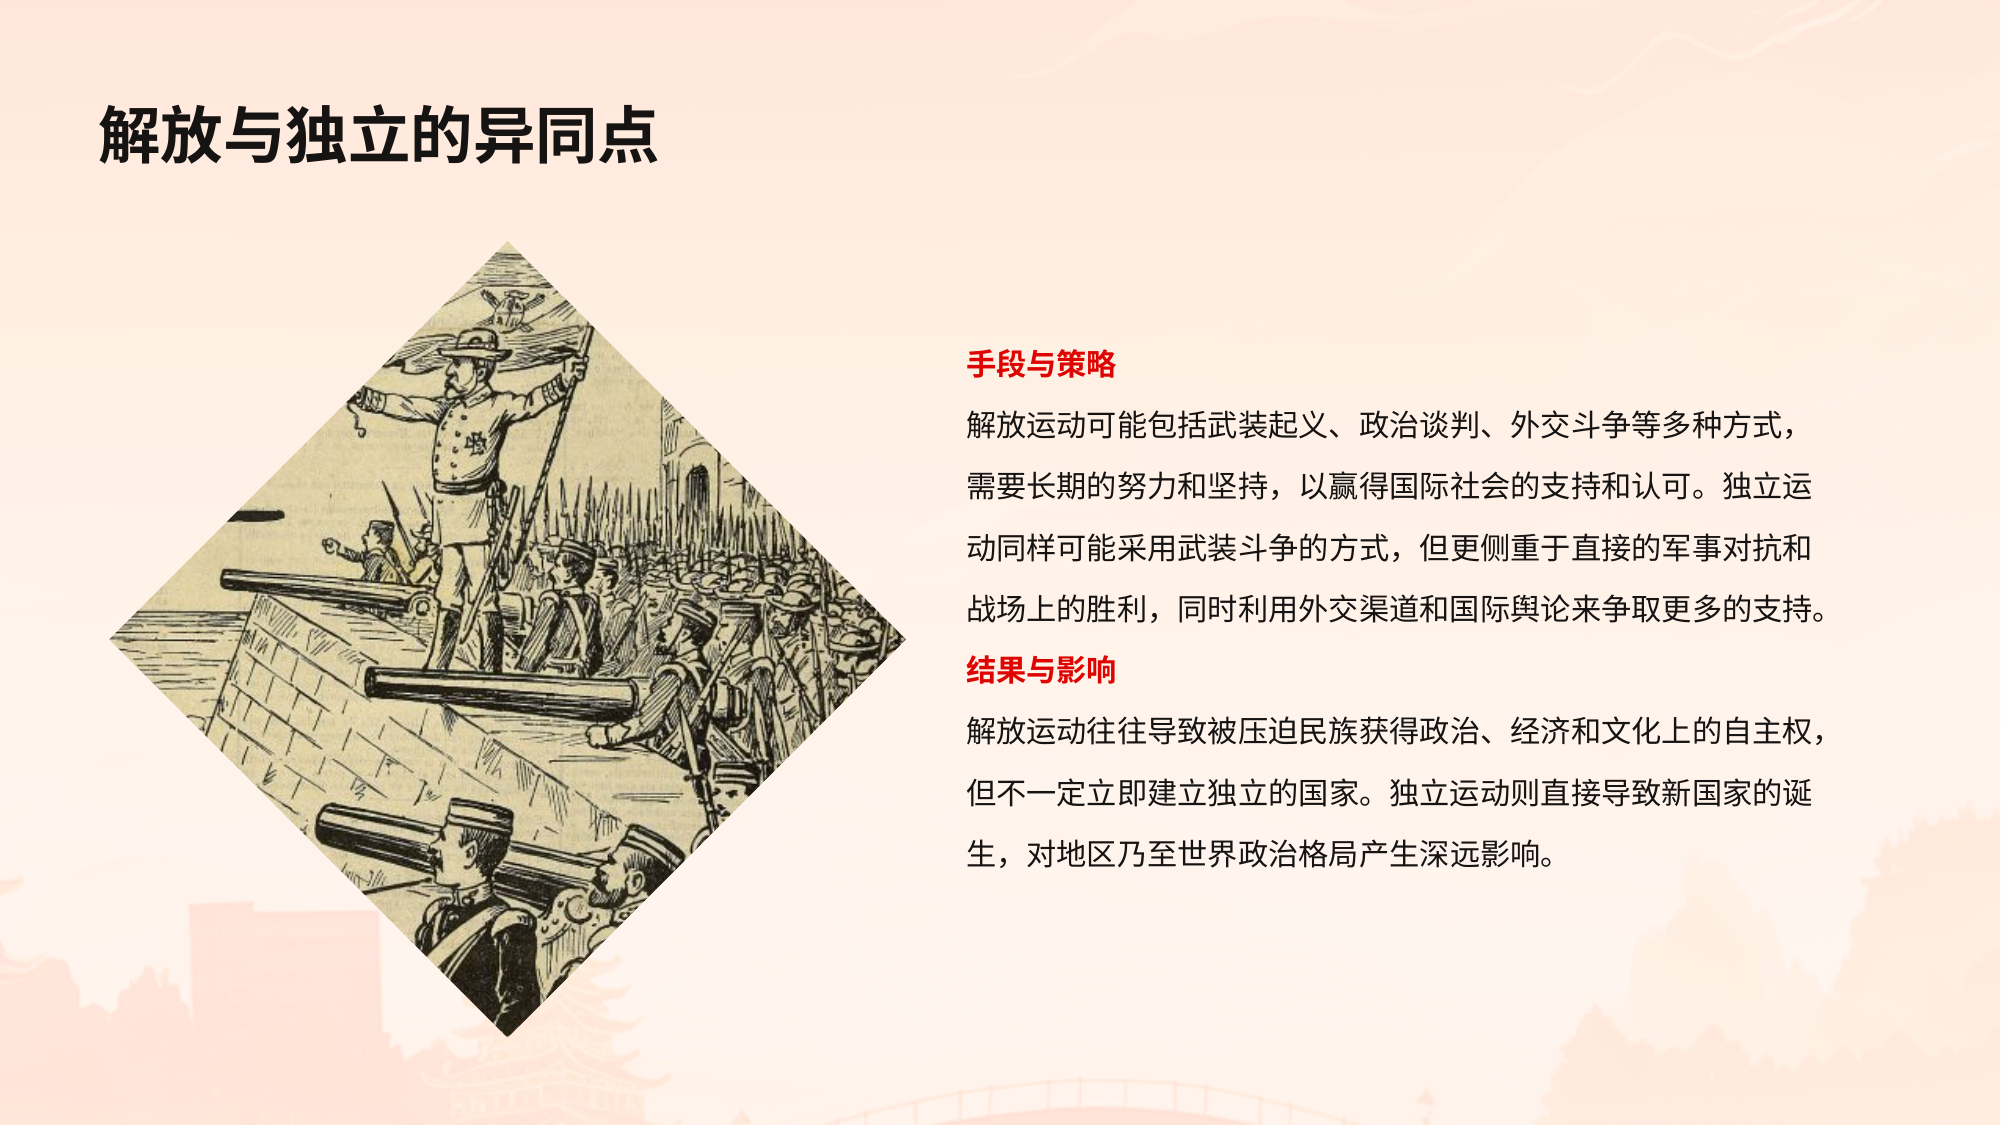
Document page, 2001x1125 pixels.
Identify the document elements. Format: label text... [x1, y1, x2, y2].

picture [0, 0, 2001, 1125]
text_box 解放与独立的异同点 [78, 43, 1922, 194]
text_box 手段与策略 解放运动可能包括武装起义、政治谈判、外交斗争等多种方式，需要长期的努力和坚持，以赢得国际社会的支持和认可。独立运动同样可能采用武装斗争的方式，但更侧重于直接的军事对抗和战场上的胜利，同时利用外交渠道和国际舆论来争取更多的支持。 结果与影响 解放运动往往导致被压迫民族获得政治、经济和文化上的自主权，但不一定立即建立独立的国家。独立运动则直接导致新国家的诞生，对地区乃至世界政治格局产生深远影响。 [945, 302, 1827, 943]
